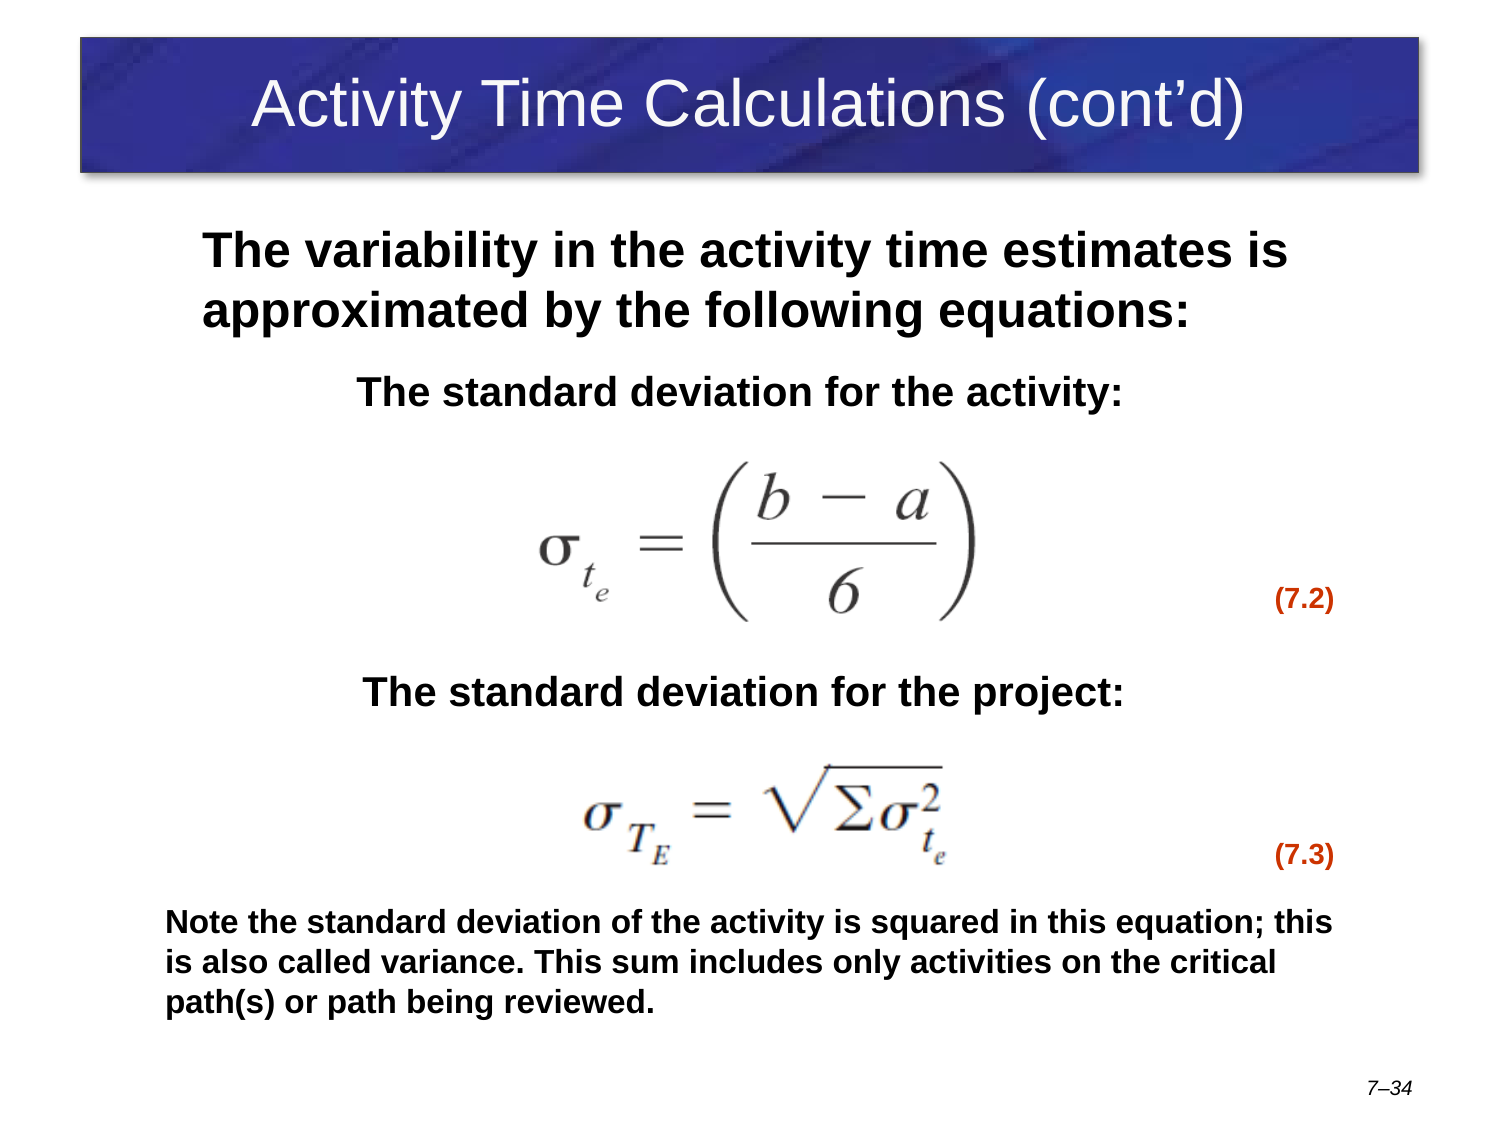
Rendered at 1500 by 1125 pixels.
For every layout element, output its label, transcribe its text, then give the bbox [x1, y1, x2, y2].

title Activity Time Calculations (cont’d) [80, 37, 1419, 173]
slide_number 7–34 [1065, 1074, 1413, 1100]
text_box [90, 232, 1403, 1028]
